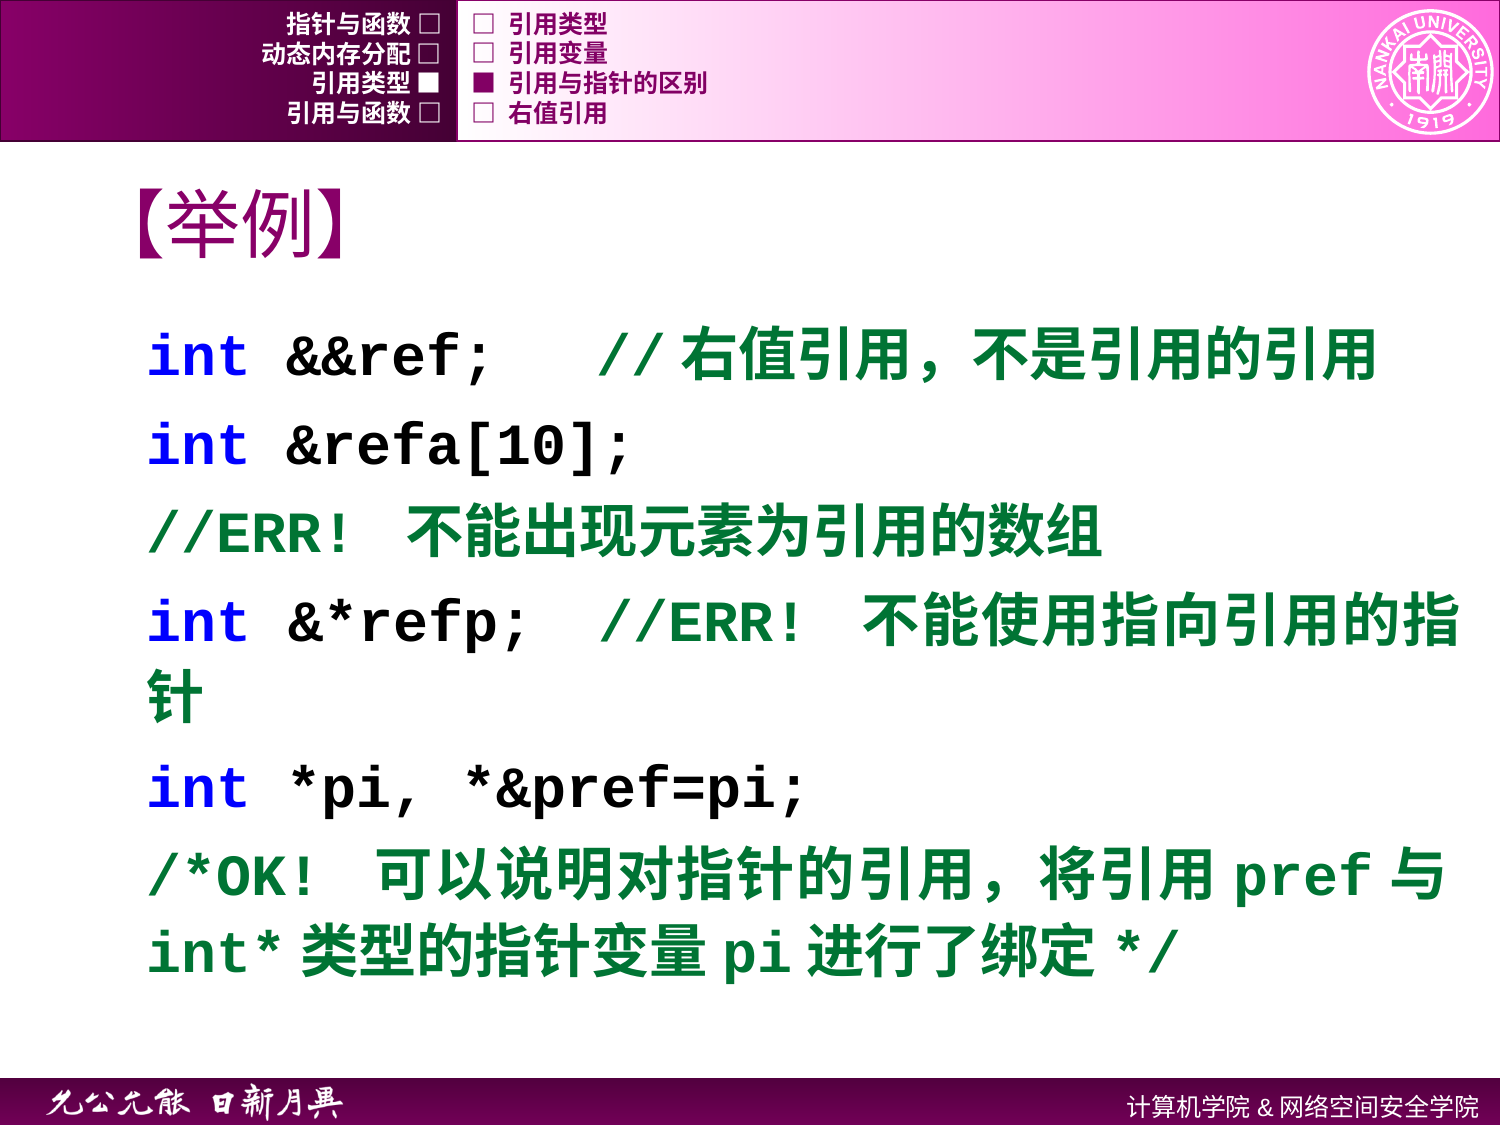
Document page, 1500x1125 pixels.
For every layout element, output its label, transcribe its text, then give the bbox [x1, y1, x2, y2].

list int &&ref; //右值引用，不是引用的引用 int &refa[10]; //ERR! 不能出现元素为引用的数组 int &*refp; //ERR! 不能使用指向引用的指针 int *pi, *&pref=pi; /*OK! 可以说明对指针的引用，将引用pref与int*类型的指针变量pi进行了绑定*/ [74, 302, 1477, 1038]
text_box 引用与函数 □ [0, 95, 455, 129]
text_box 动态内存分配 □ [0, 36, 455, 66]
title 【举例】 [74, 163, 1426, 282]
text_box ■ 引用与指针的区别 [455, 66, 1361, 95]
picture [35, 1081, 356, 1122]
text_box □ 右值引用 [455, 95, 1361, 129]
text_box 引用类型 ■ [0, 66, 455, 95]
text_box 指针与函数 □ [0, 7, 455, 36]
text_box □ 引用类型 [455, 7, 1361, 36]
text_box □ 引用变量 [455, 36, 1361, 66]
